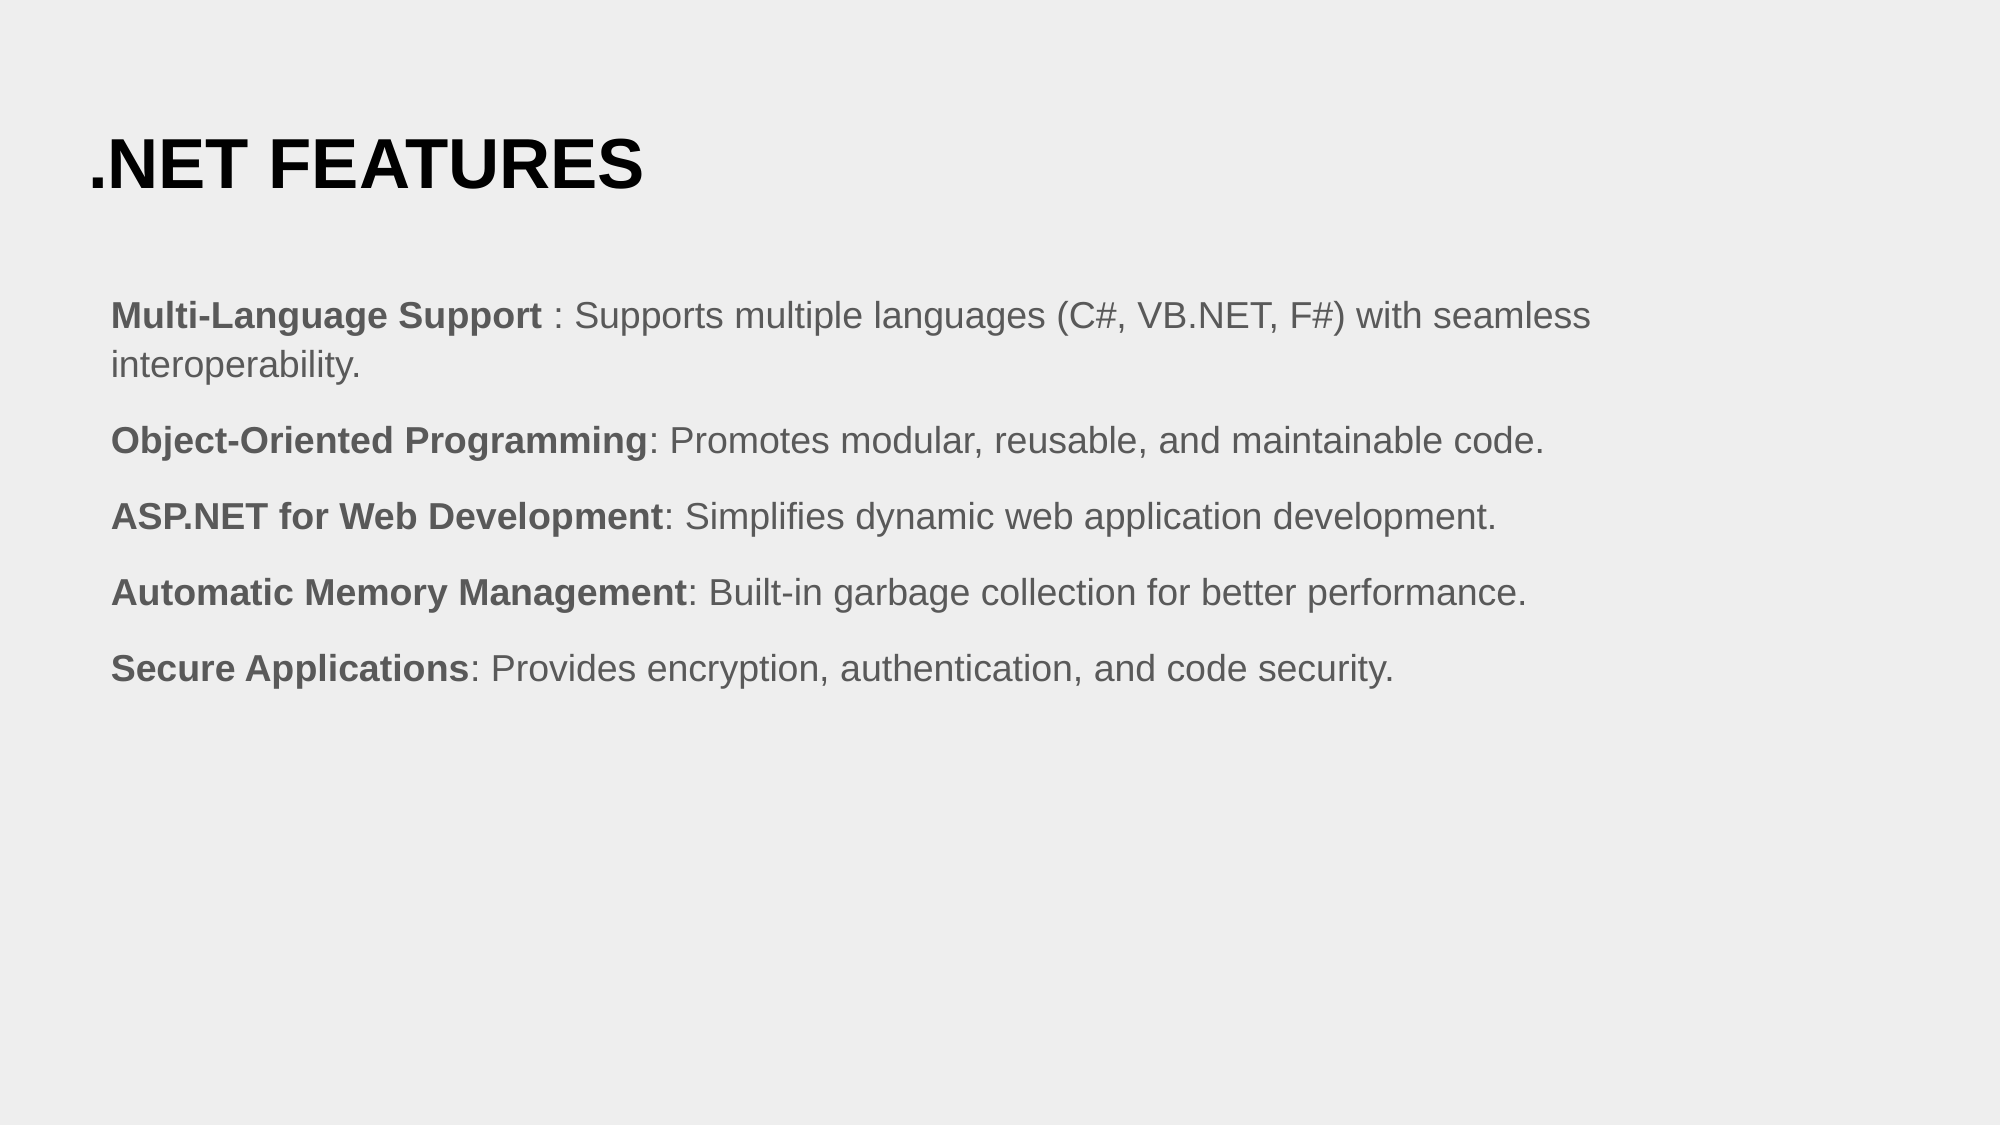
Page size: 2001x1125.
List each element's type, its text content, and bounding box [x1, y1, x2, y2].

list Multi-Language Support : Supports multiple languages (C#, VB.NET, F#) with seamless interoperability. Object-Oriented Programming: Promotes modular, reusable, and maintainable code. ASP.NET for Web Development: Simplifies dynamic web application development. Automatic Memory Management: Built-in garbage collection for better performance. Secure Applications: Provides encryption, authentication, and code security. [90, 266, 1869, 999]
title .NET FEATURES [68, 97, 1932, 223]
